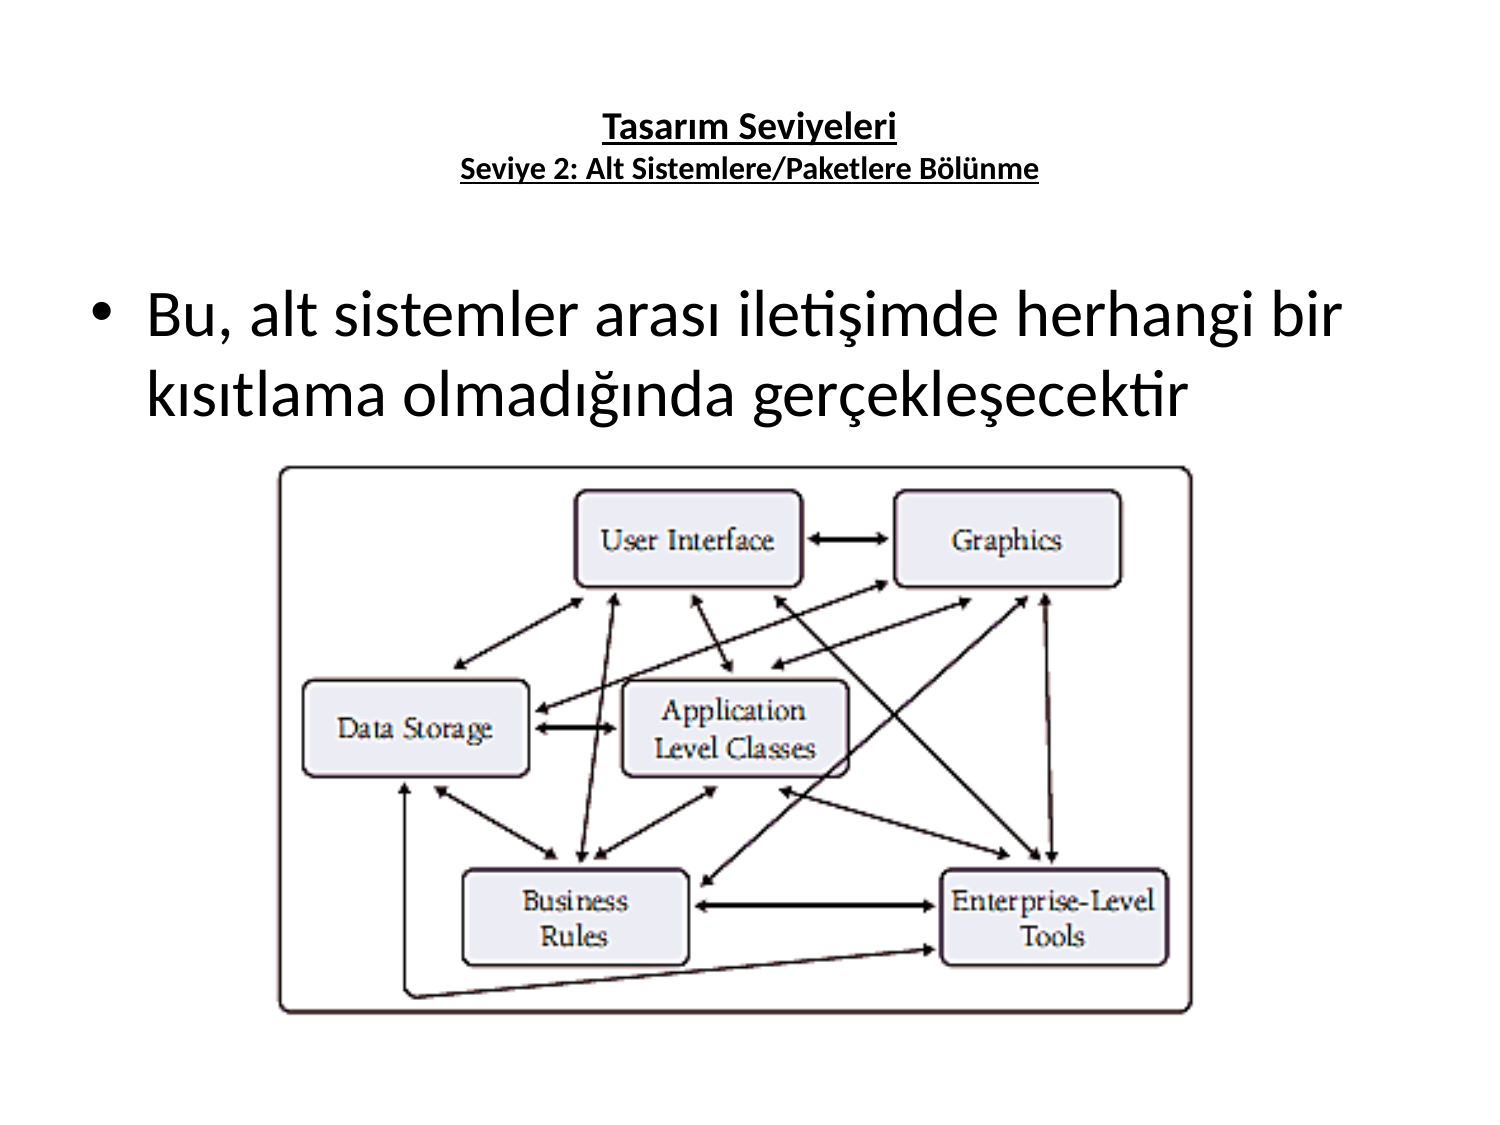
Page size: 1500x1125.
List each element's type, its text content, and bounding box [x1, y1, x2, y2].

title Tasarım Seviyeleri Seviye 2: Alt Sistemlere/Paketlere Bölünme [75, 45, 1425, 233]
list Bu, alt sistemler arası iletişimde herhangi bir kısıtlama olmadığında gerçekleşecektir [75, 262, 1425, 1005]
picture [262, 449, 1206, 1034]
